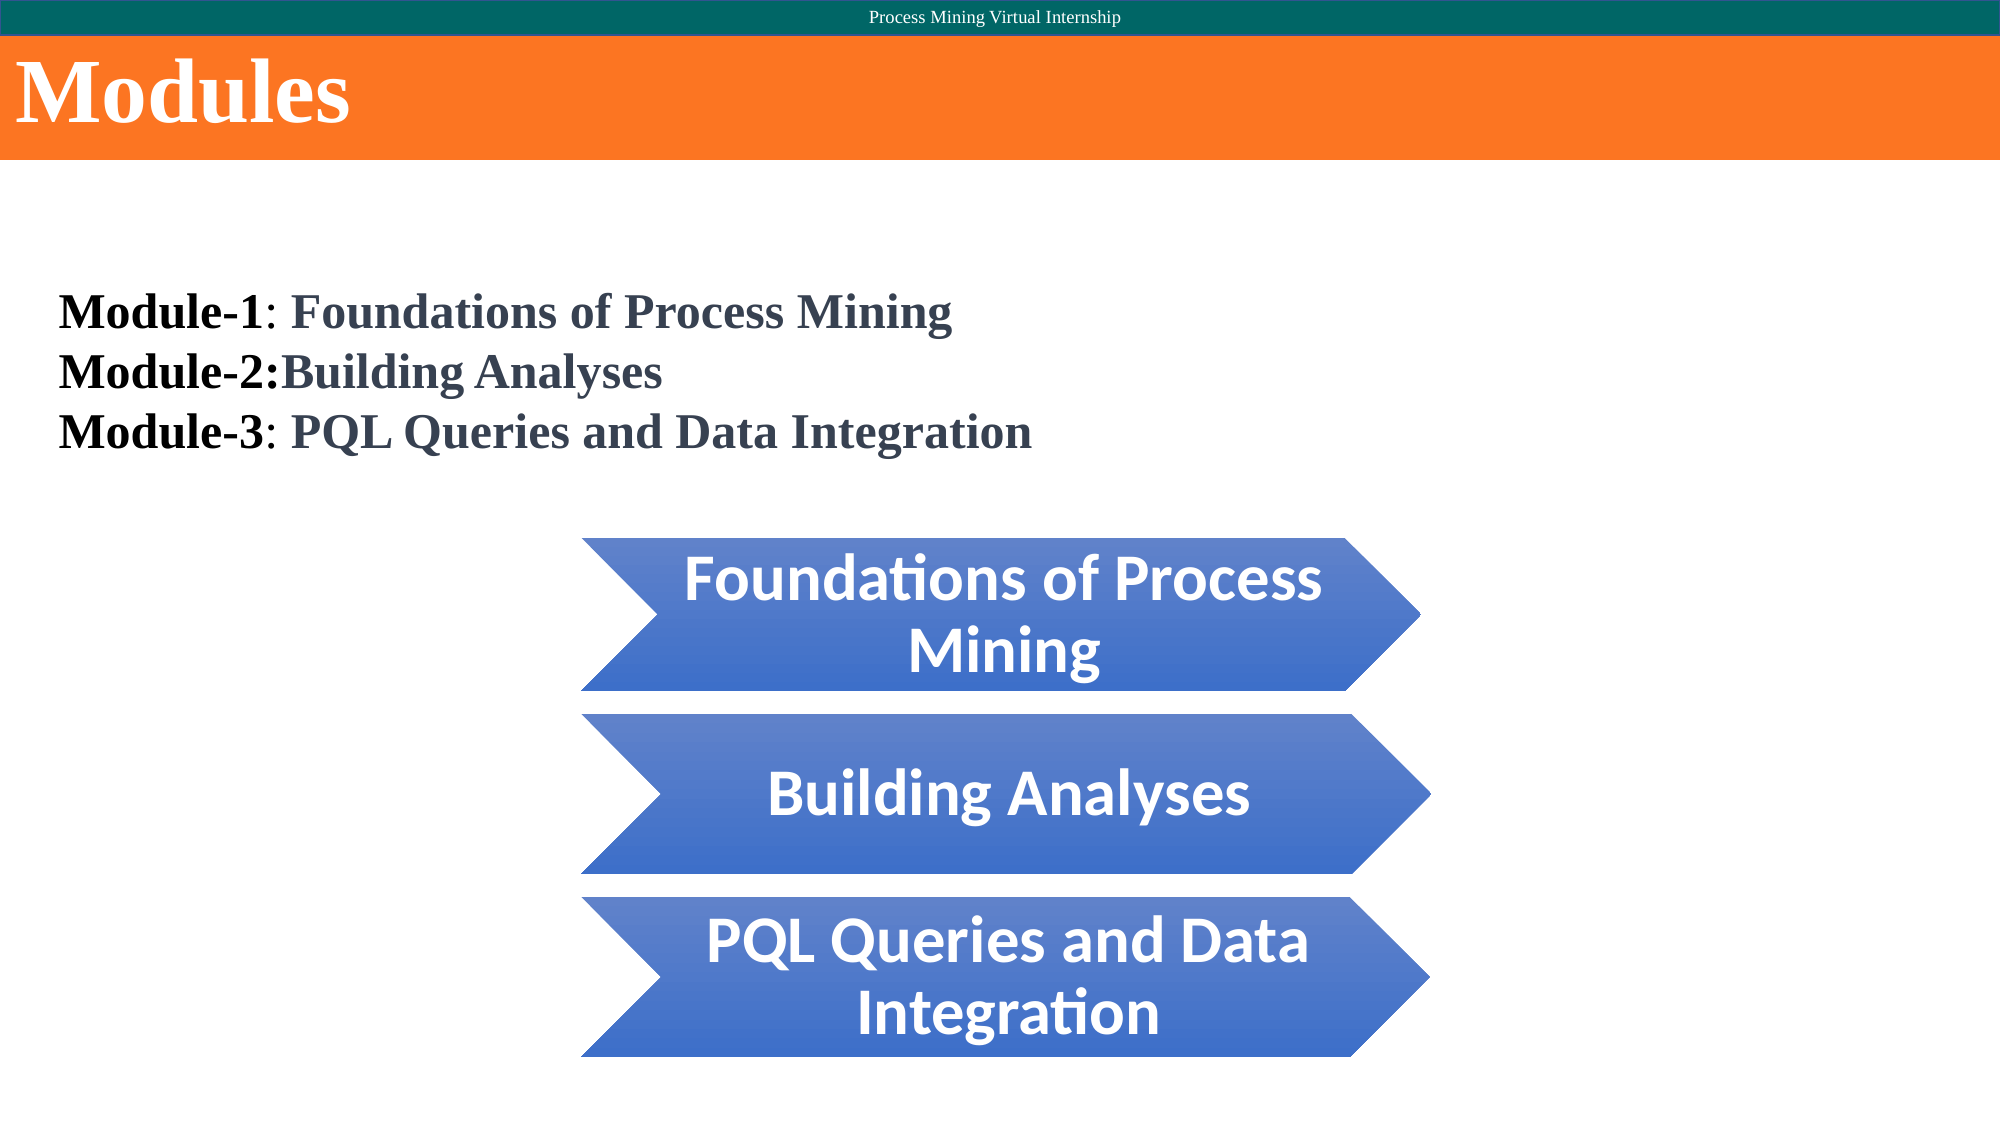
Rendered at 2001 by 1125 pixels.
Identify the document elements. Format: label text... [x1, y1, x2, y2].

text_box Process Mining Virtual Internship [0, 0, 2000, 36]
title Modules [0, 36, 2000, 160]
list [265, 537, 1747, 1058]
text_box Module-1: Foundations of Process Mining Module-2:Building Analyses Module-3: PQL Queries and Data Integration [43, 270, 1747, 466]
